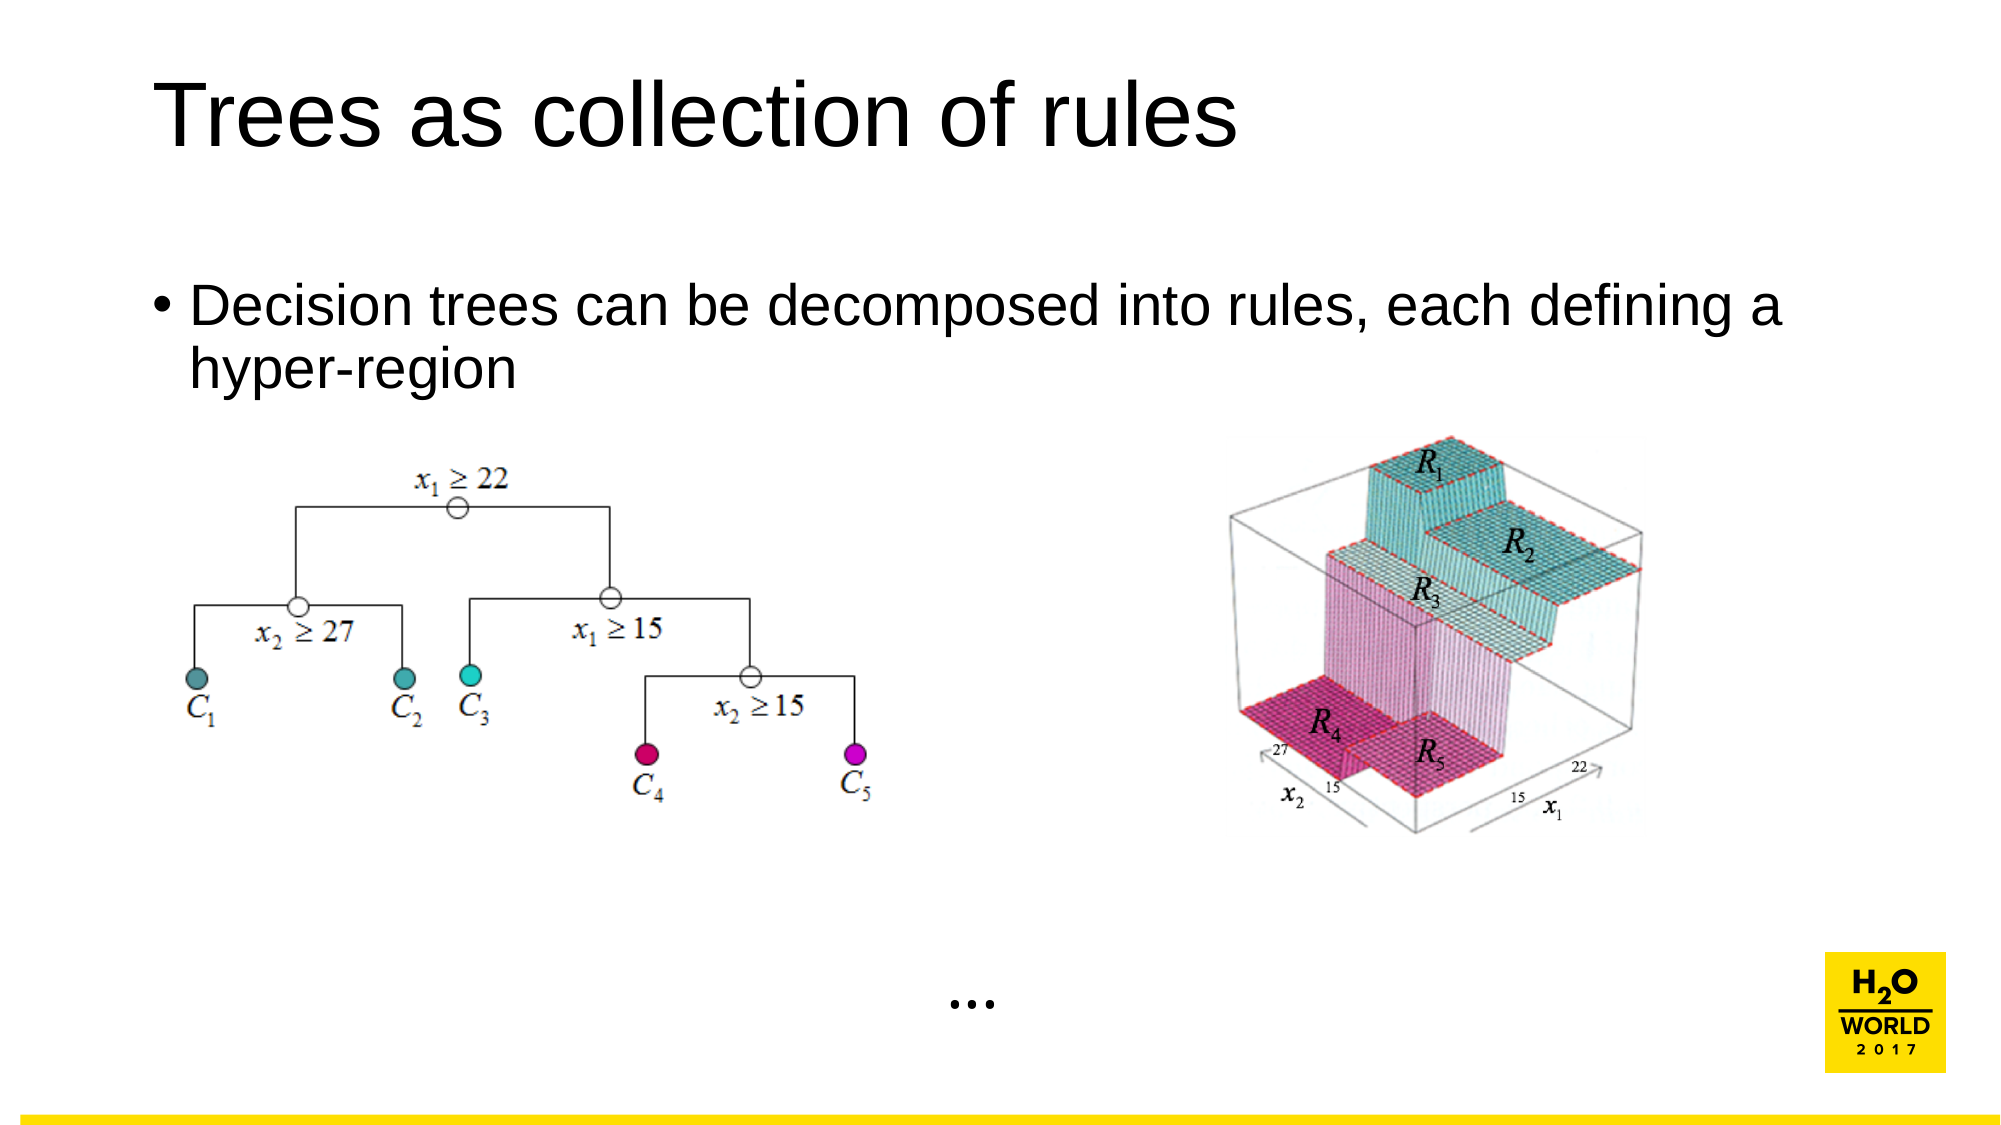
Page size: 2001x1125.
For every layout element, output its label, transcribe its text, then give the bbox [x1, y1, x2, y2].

picture [1825, 952, 1946, 1073]
text_box ... [931, 934, 1015, 1030]
picture [173, 450, 883, 811]
title Trees as collection of rules [137, 59, 1863, 268]
picture [1221, 435, 1647, 841]
list Decision trees can be decomposed into rules, each defining a hyper-region [137, 268, 1863, 982]
